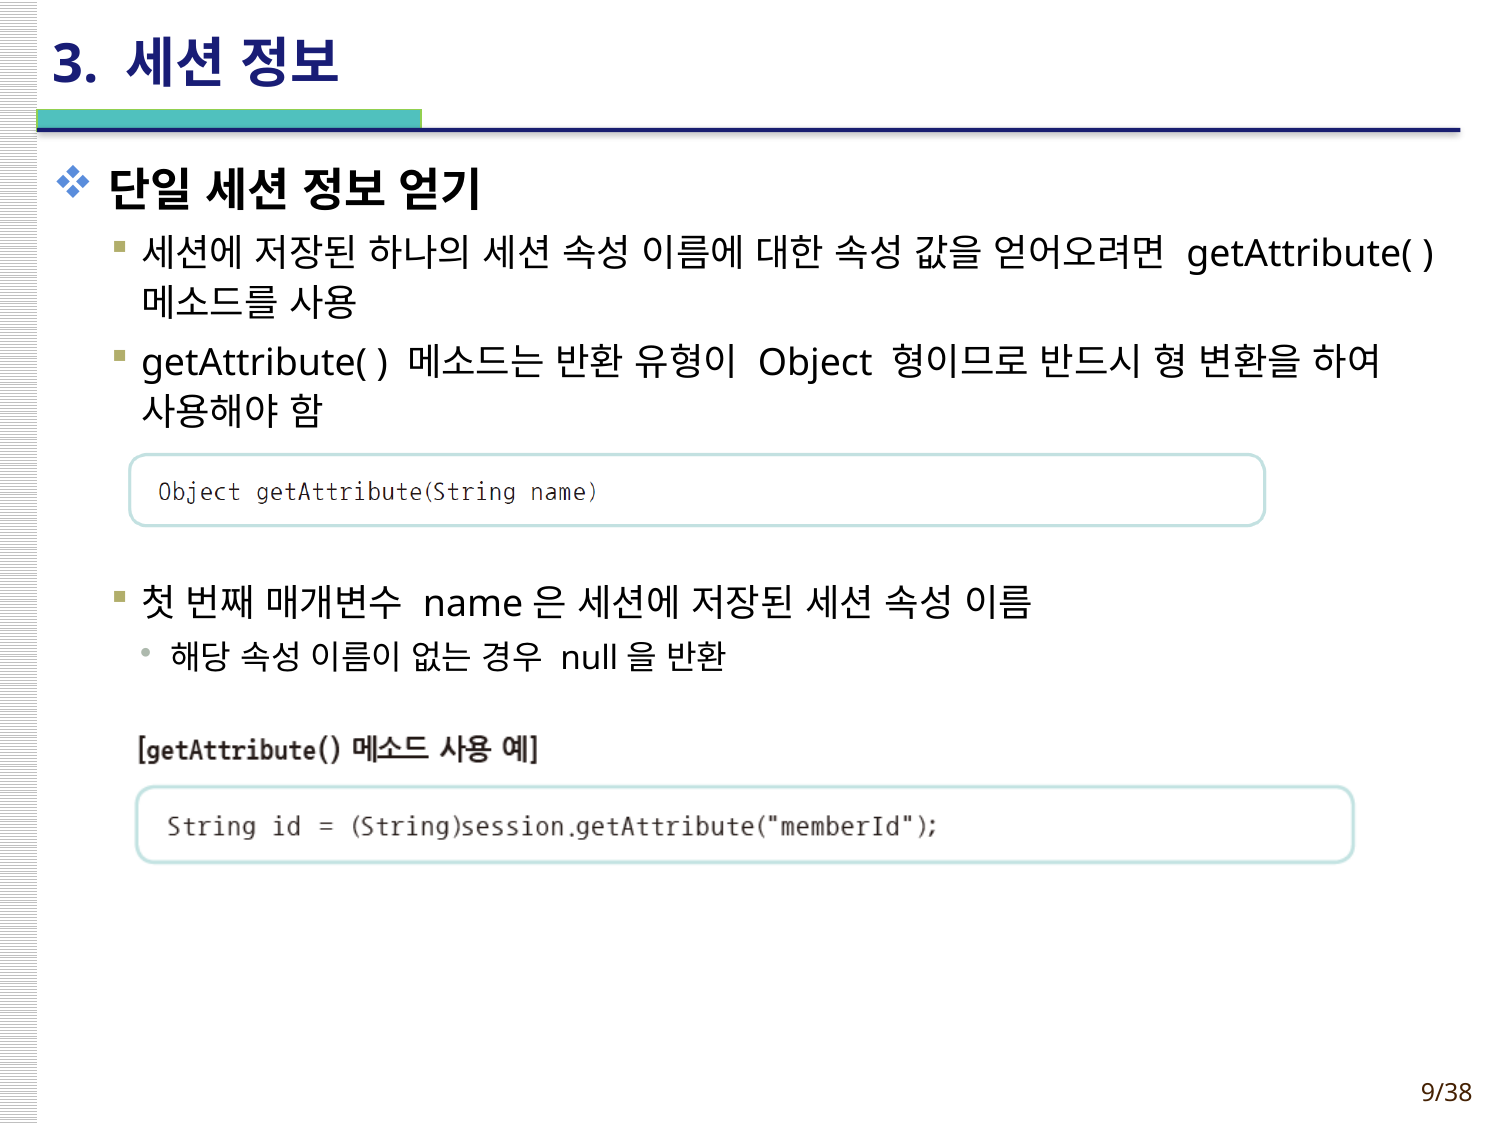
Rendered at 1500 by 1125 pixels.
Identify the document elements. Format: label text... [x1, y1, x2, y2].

title 3. 세션 정보 [37, 13, 1278, 109]
list 단일 세션 정보 얻기 세션에 저장된 하나의 세션 속성 이름에 대한 속성 값을 얻어오려면 getAttribute( ) 메소드를 사용 getAttribute( ) 메소드는 반환 유형이 Object 형이므로 반드시 형 변환을 하여 사용해야 함 첫 번째 매개변수 name은 세션에 저장된 세션 속성 이름 해당 속성 이름이 없는 경우 null을 반환 [37, 152, 1463, 1091]
picture [123, 444, 1269, 533]
picture [123, 727, 1362, 878]
